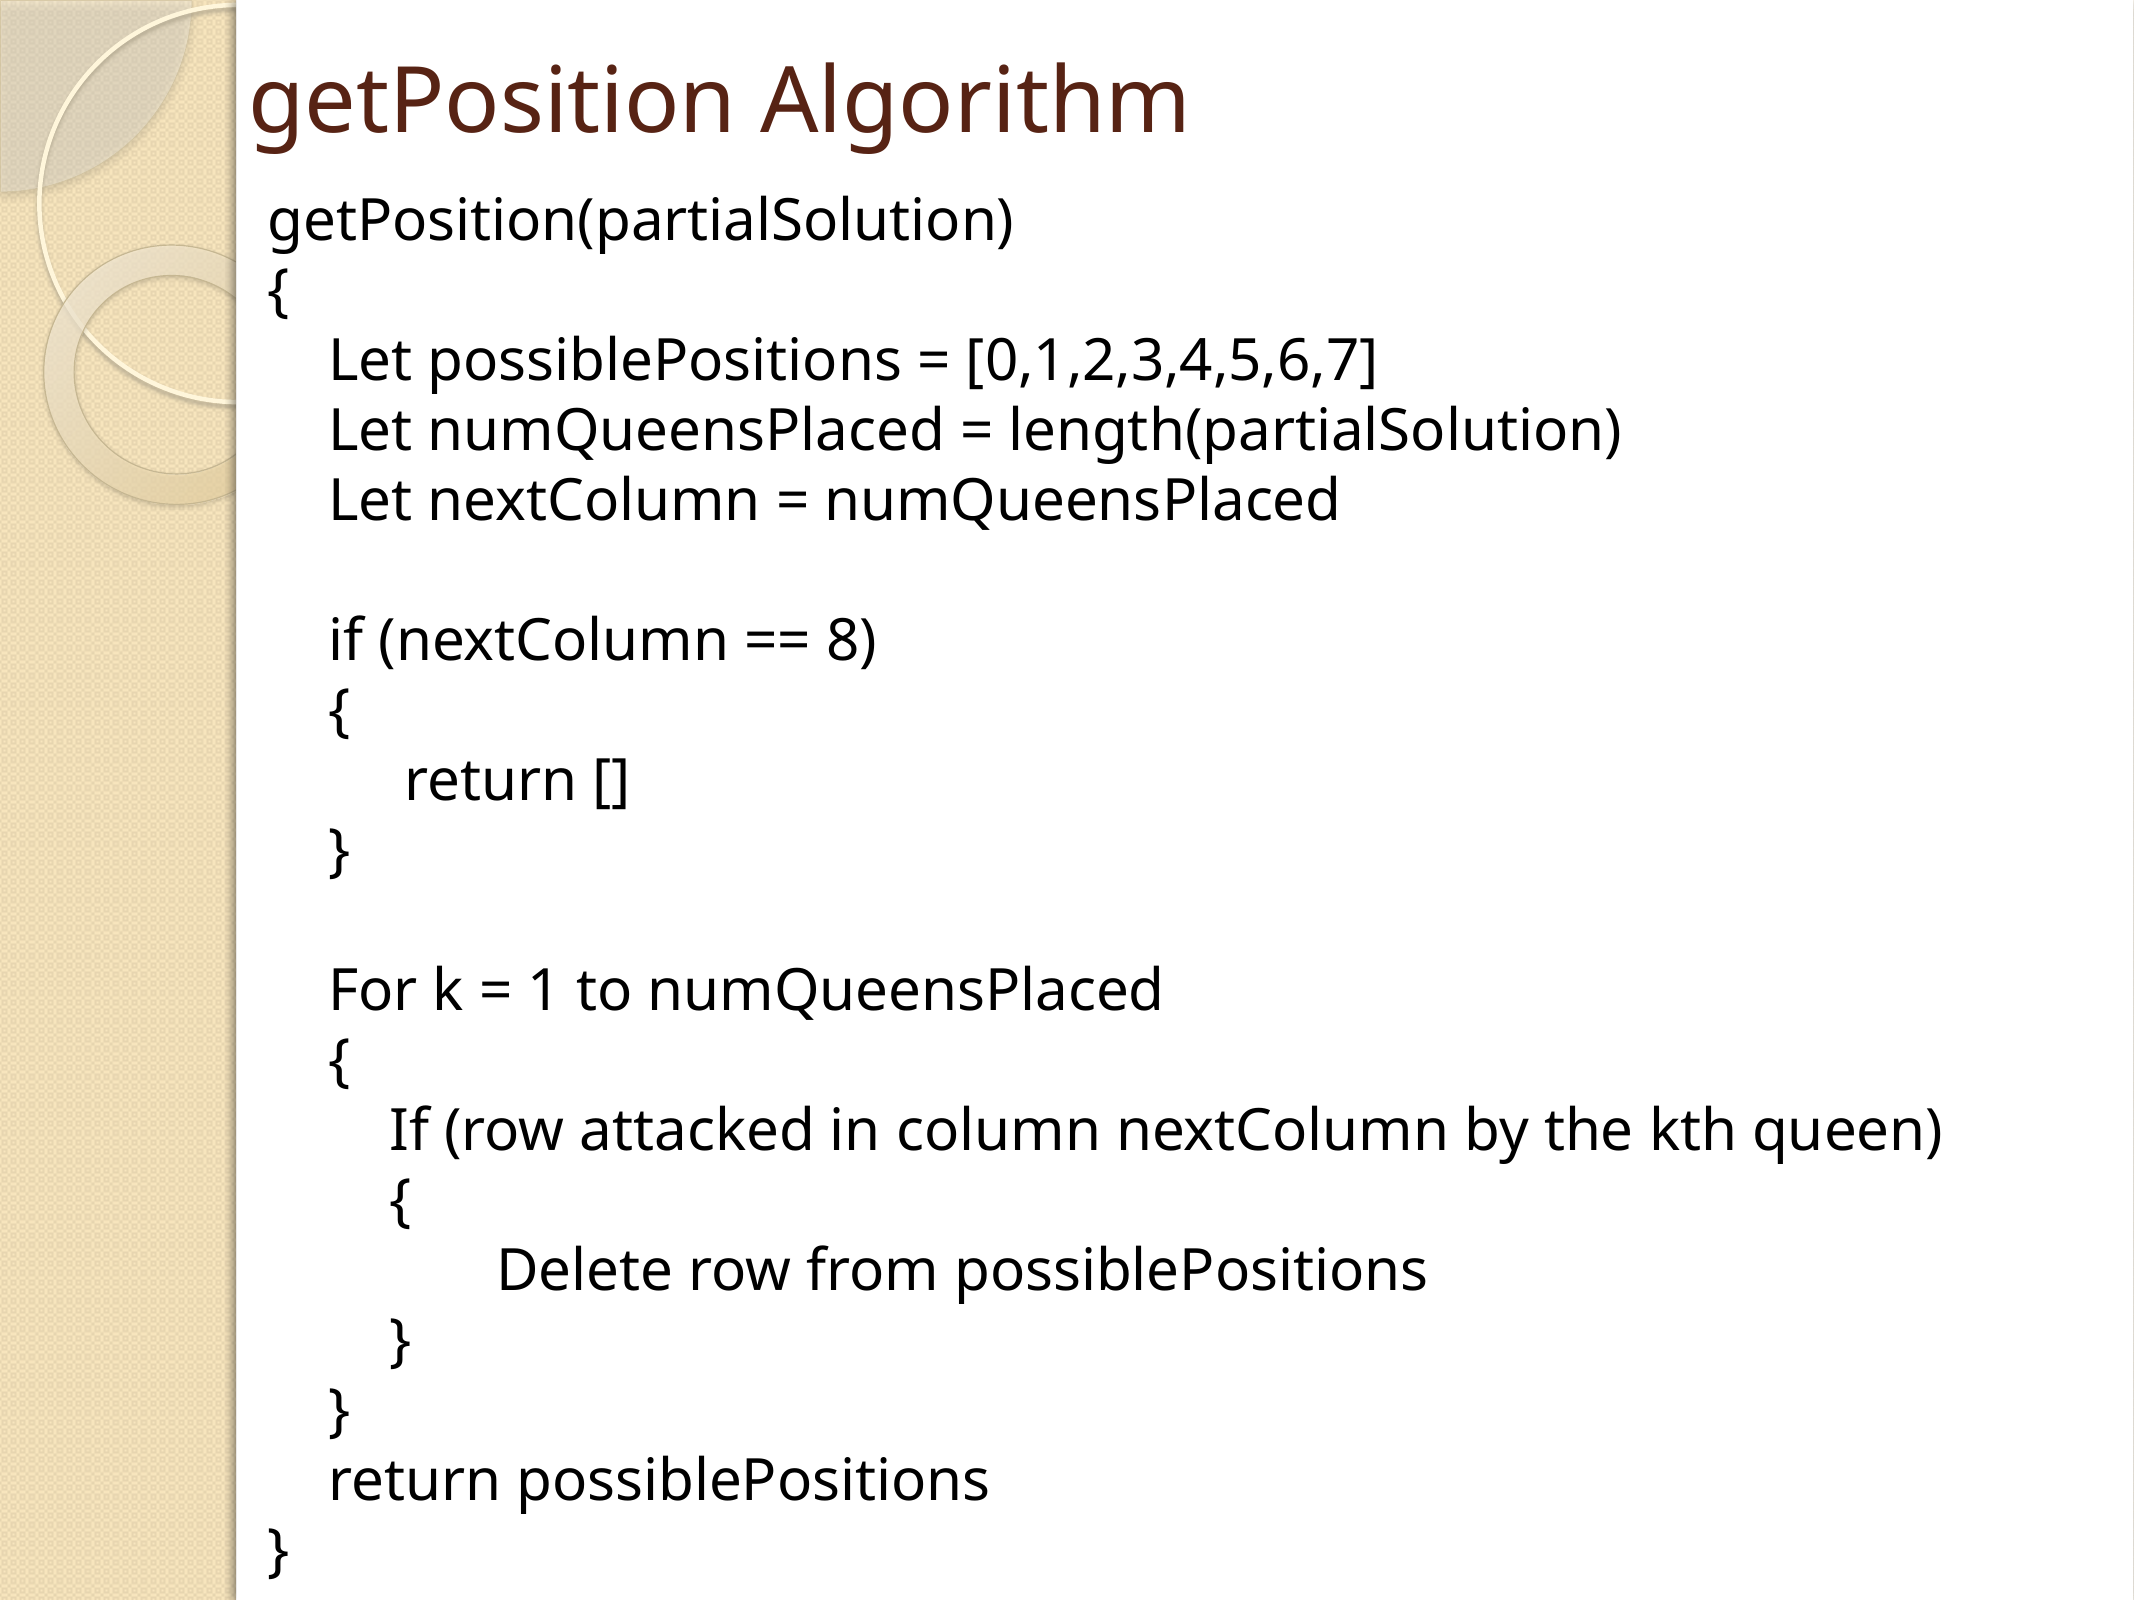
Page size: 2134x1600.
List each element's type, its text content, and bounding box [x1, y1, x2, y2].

list getPosition(partialSolution) { Let possiblePositions = [0,1,2,3,4,5,6,7] Let numQueensPlaced = length(partialSolution) Let nextColumn = numQueensPlaced if (nextColumn == 8) { return [] } For k = 1 to numQueensPlaced { If (row attacked in column nextColumn by the kth queen) { Delete row from possiblePositions } } return possiblePositions } [239, 173, 2134, 1486]
title getPosition Algorithm [239, 28, 1867, 163]
